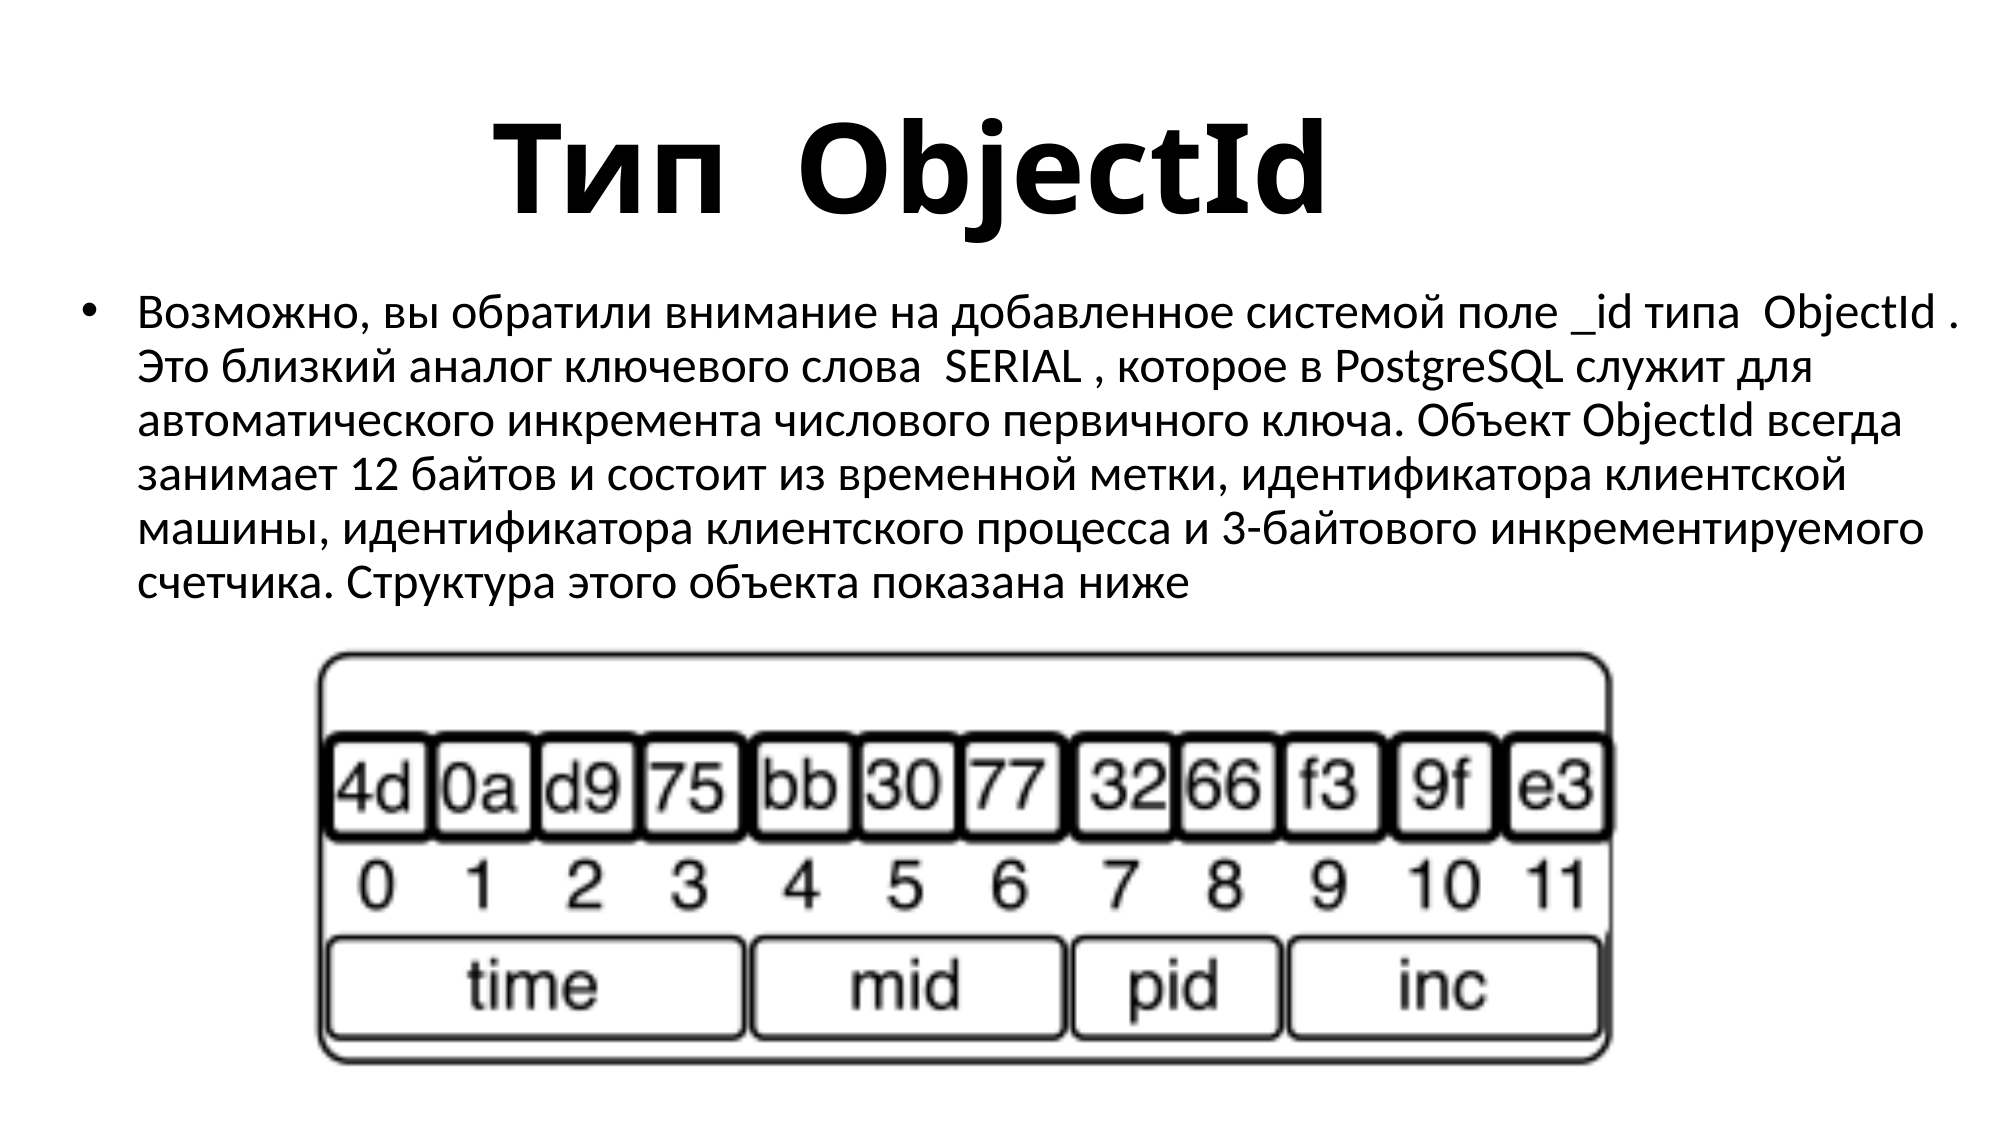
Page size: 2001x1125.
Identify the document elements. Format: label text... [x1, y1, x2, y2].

text_box Возможно, вы обратили внимание на добавленное системой поле _id типа ObjectId . Это близкий аналог ключевого слова SERIAL , которое в PostgreSQL служит для автоматического инкремента числового первичного ключа. Объект ObjectId всегда занимает 12 байтов и состоит из временной метки, идентификатора клиентской машины, идентификатора клиентского процесса и 3-байтового инкрементируемого счетчика. Структура этого объекта показана ниже [65, 269, 2000, 617]
picture [307, 638, 1634, 1086]
text_box Тип ObjectId [65, 30, 1791, 248]
